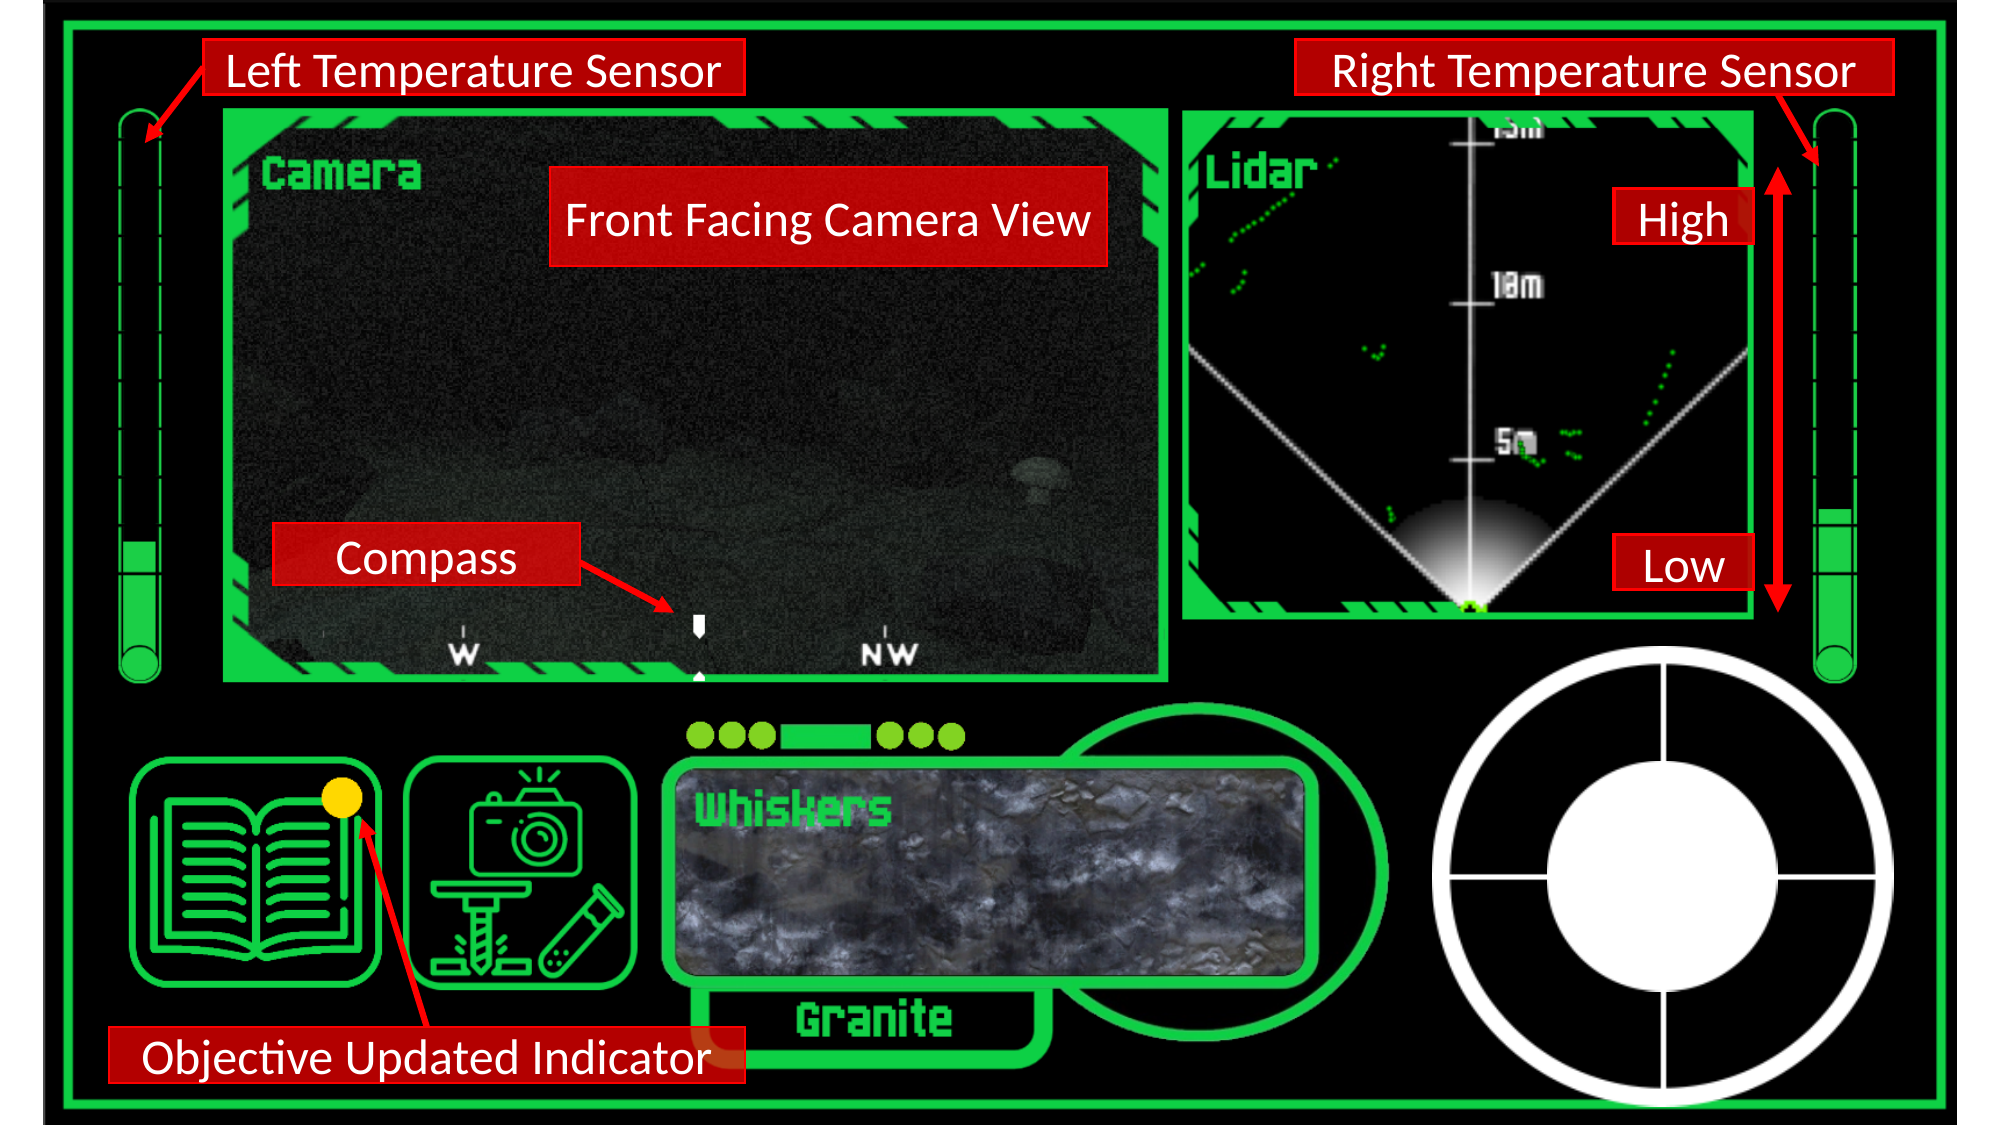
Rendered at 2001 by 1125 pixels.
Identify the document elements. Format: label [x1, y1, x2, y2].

text_box [43, 0, 1957, 1125]
